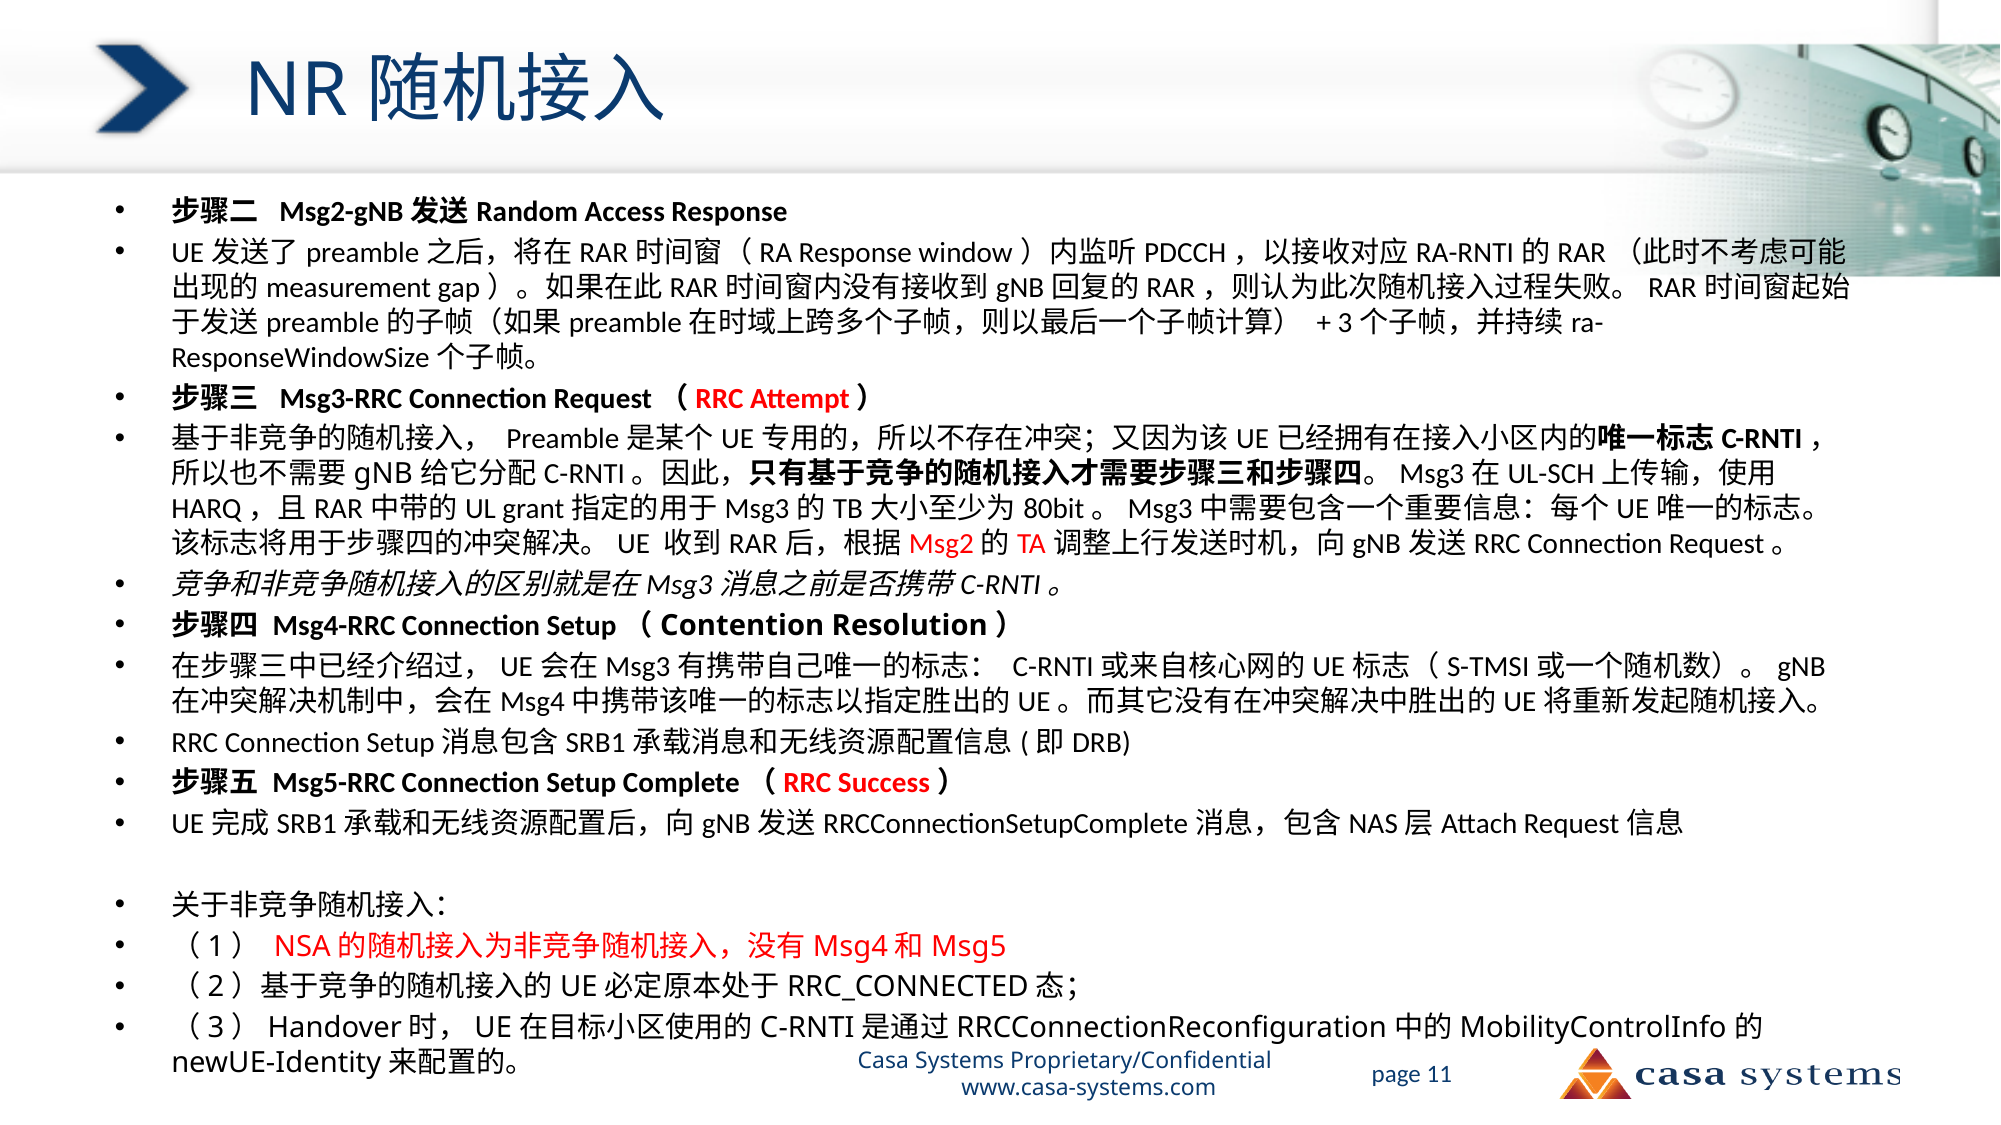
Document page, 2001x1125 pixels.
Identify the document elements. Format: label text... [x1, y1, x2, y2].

slide_number page 11 [1356, 1042, 1549, 1103]
footer Casa Systems Proprietary/Confidential www.casa-systems.com [841, 1042, 1355, 1103]
title NR随机接入 [229, 1, 1938, 170]
picture [0, 0, 2000, 1125]
list 步骤二 Msg2-gNB发送Random Access Response UE发送了preamble之后，将在RAR时间窗（RA Response window）内监听PDCCH，以接收对应RA-RNTI的RAR（此时不考虑可能出现的measurement gap）。如果在此RAR时间窗内没有接收到gNB回复的RAR，则认为此次随机接入过程失败。RAR时间窗起始于发送preamble的子帧（如果preamble在时域上跨多个子帧，则以最后一个子帧计算） + 3个子帧，并持续ra-ResponseWindowSize个子帧。 步骤三 Msg3-RRC Connection Request（RRC Attempt） 基于非竞争的随机接入， Preamble是某个UE专用的，所以不存在冲突；又因为该UE已经拥有在接入小区内的唯一标志C-RNTI，所以也不需要gNB给它分配C-RNTI。因此，只有基于竞争的随机接入才需要步骤三和步骤四。Msg3在UL-SCH上传输，使用HARQ，且RAR中带的UL grant指定的用于Msg3的TB大小至少为80bit。Msg3中需要包含一个重要信息：每个UE唯一的标志。该标志将用于步骤四的冲突解决。UE 收到RAR后，根据Msg2的TA调整上行发送时机，向gNB发送RRC Connection Request。 竞争和非竞争随机接入的区别就是在Msg3消息之前是否携带C-RNTI。 步骤四 Msg4-RRC Connection Setup（Contention Resolution） 在步骤三中已经介绍过，UE会在Msg3有携带自己唯一的标志： C-RNTI或来自核心网的UE标志（S-TMSI或一个随机数）。gNB在冲突解决机制中，会在Msg4中携带该唯一的标志以指定胜出的UE。而其它没有在冲突解决中胜出的UE将重新发起随机接入。 RRC Connection Setup消息包含SRB1承载消息和无线资源配置信息(即DRB) 步骤五 Msg5-RRC Connection Setup Complete（RRC Success） UE完成SRB1承载和无线资源配置后，向gNB发送RRCConnectionSetupComplete消息，包含NAS层Attach Request信息 关于非竞争随机接入： （1） NSA的随机接入为非竞争随机接入，没有Msg4和Msg5 （2）基于竞争的随机接入的UE必定原本处于RRC_CONNECTED态； （3）Handover时，UE在目标小区使用的C-RNTI是通过RRCConnectionReconfiguration中的MobilityControlInfo的newUE-Identity来配置的。 [99, 184, 1873, 1033]
